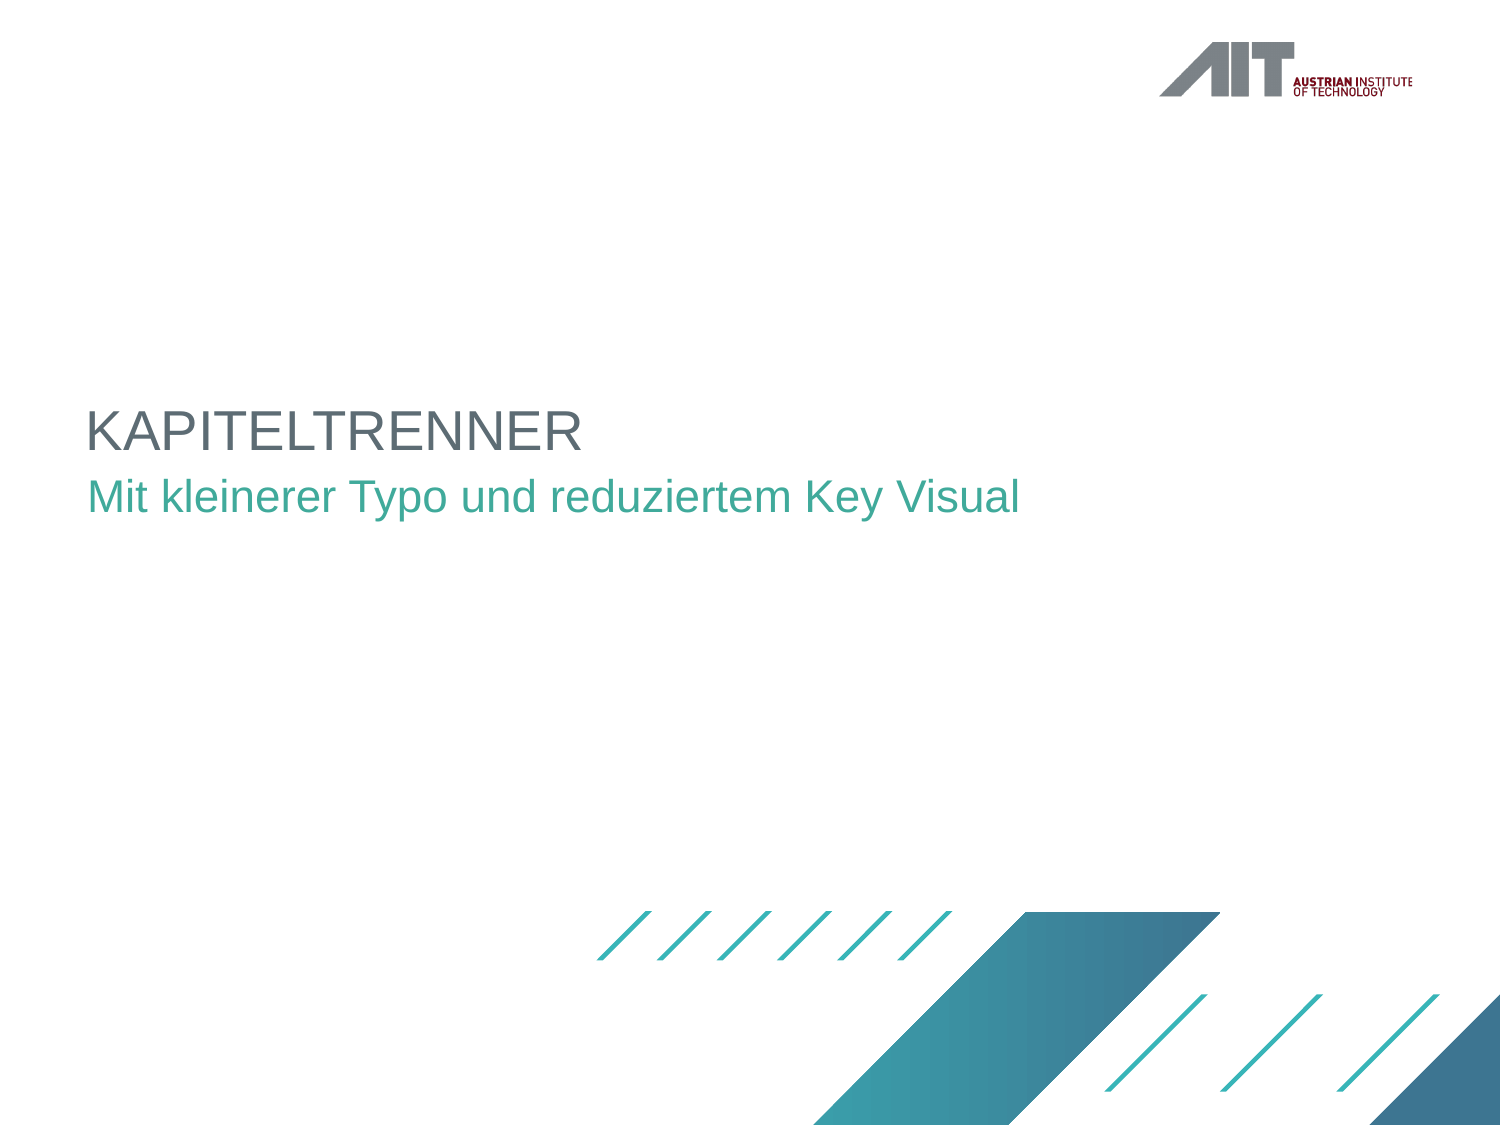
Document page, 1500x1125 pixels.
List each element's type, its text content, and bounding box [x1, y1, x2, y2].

title Kapiteltrenner [85, 283, 1411, 463]
subtitle Mit kleinerer Typo und reduziertem Key Visual [86, 466, 1412, 663]
